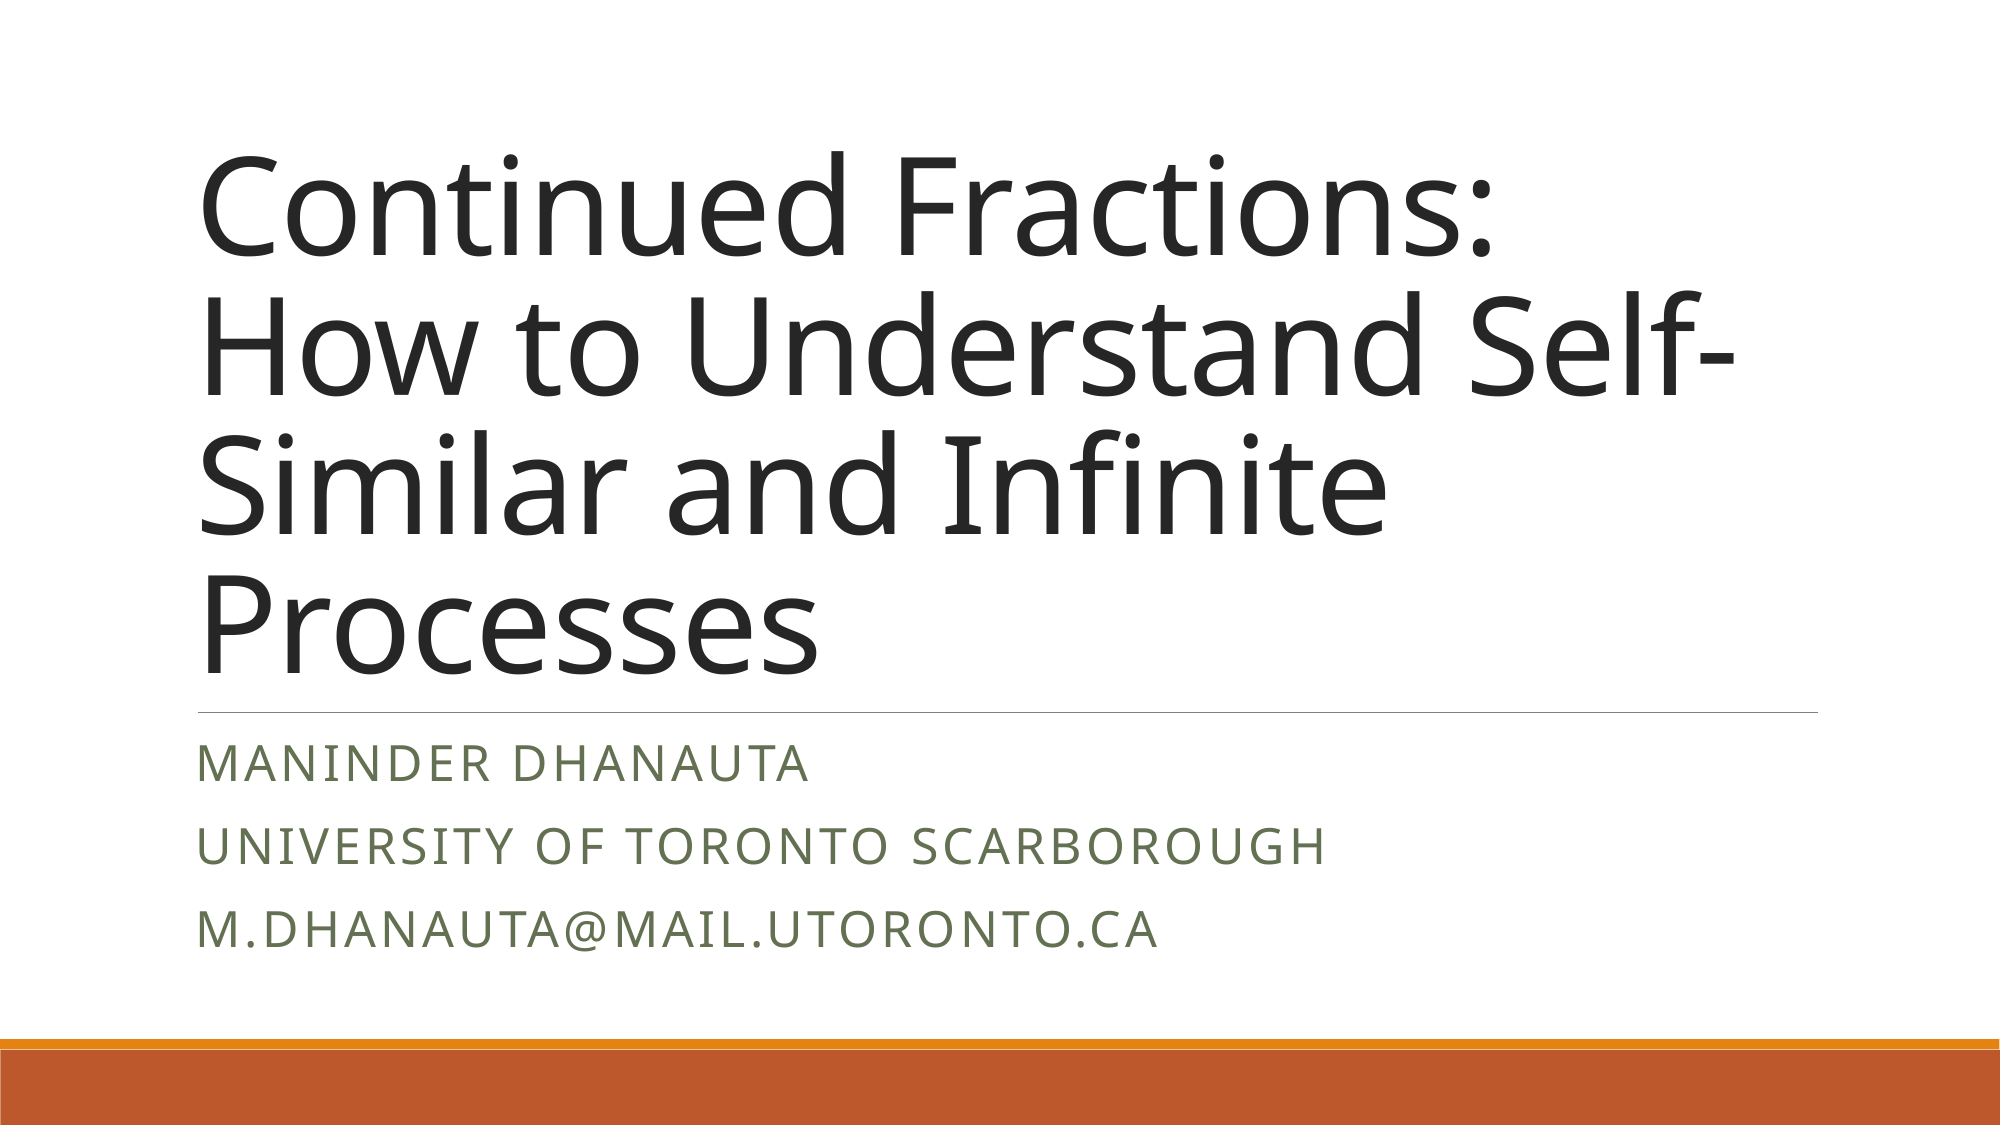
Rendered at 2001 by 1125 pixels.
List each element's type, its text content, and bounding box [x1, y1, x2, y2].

subtitle Maninder Dhanauta University of Toronto Scarborough m.Dhanauta@mail.utoronto.ca [180, 730, 1831, 1001]
title Continued Fractions: How to Understand Self-Similar and Infinite Processes [180, 124, 1830, 710]
